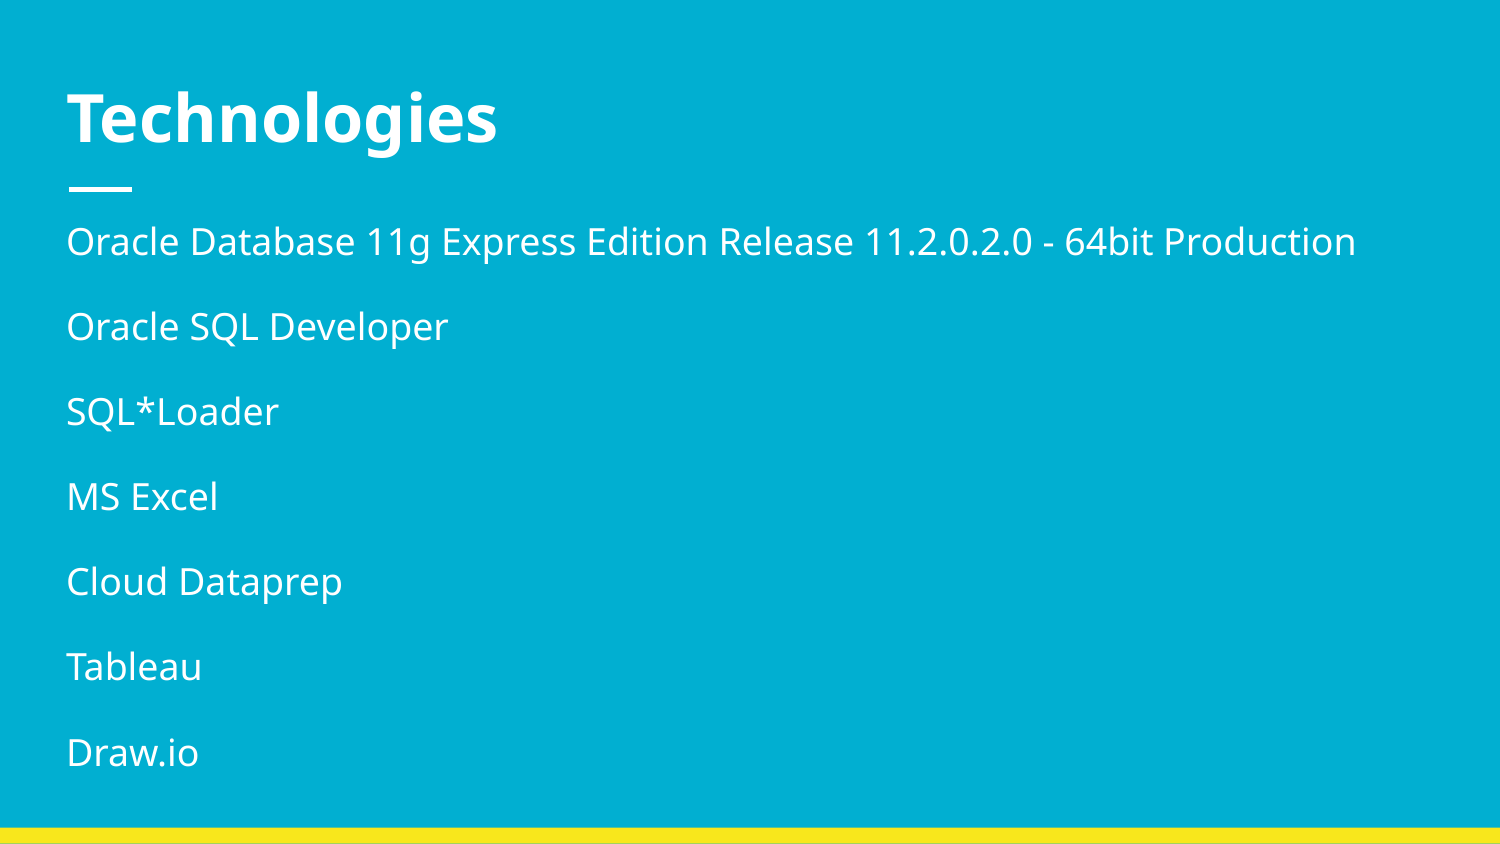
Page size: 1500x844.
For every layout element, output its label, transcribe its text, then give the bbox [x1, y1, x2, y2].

title Technologies [51, 61, 1449, 167]
list Oracle Database 11g Express Edition Release 11.2.0.2.0 - 64bit Production Oracle SQL Developer SQL*Loader MS Excel Cloud Dataprep Tableau Draw.io [51, 196, 1449, 823]
